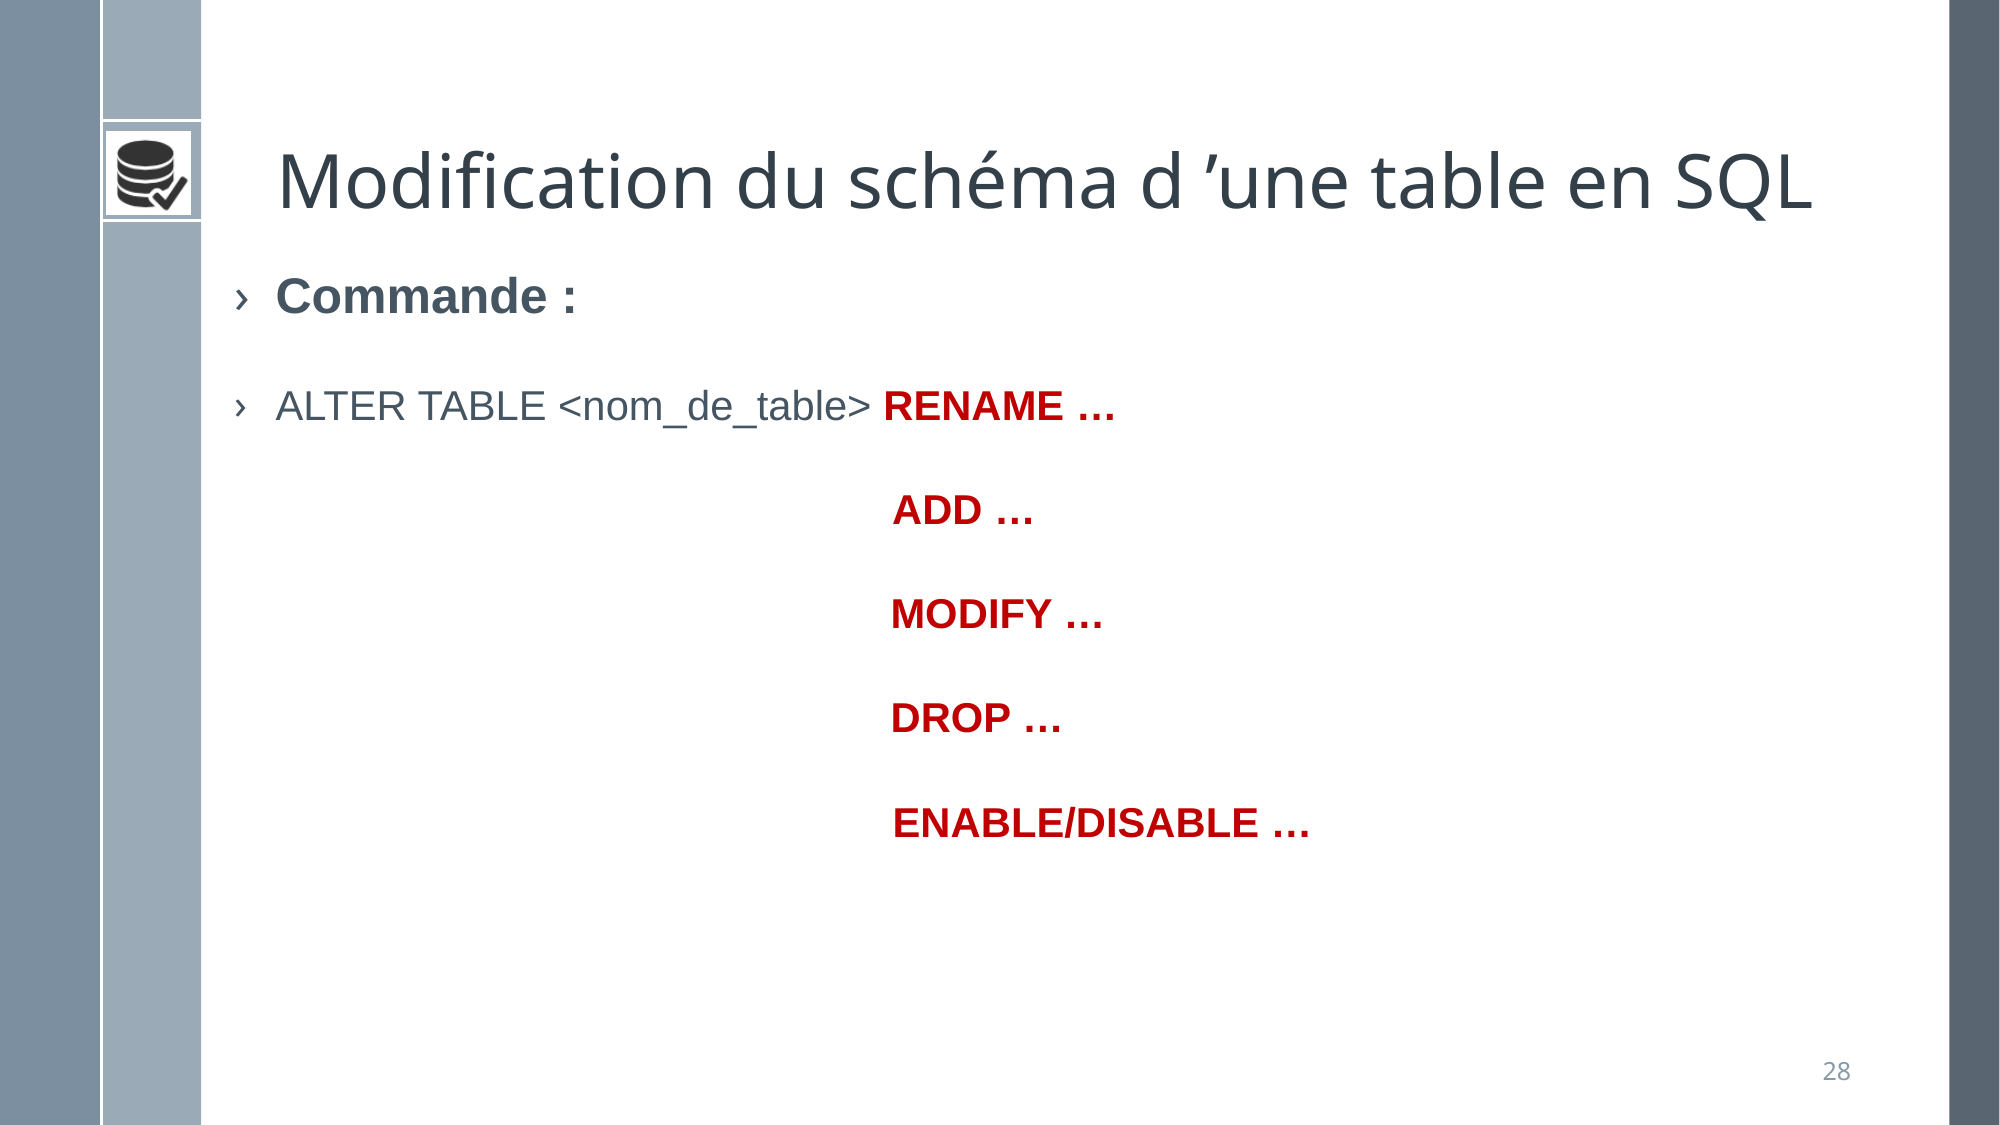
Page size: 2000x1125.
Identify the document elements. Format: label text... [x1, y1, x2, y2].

list Commande : ALTER TABLE <nom_de_table> RENAME … ADD … MODIFY … DROP … ENABLE/DISABLE … [220, 262, 1945, 1125]
slide_number 28 [1766, 1042, 1867, 1103]
picture [106, 131, 191, 215]
title Modification du schéma d ’une table en SQL [261, 29, 1922, 233]
